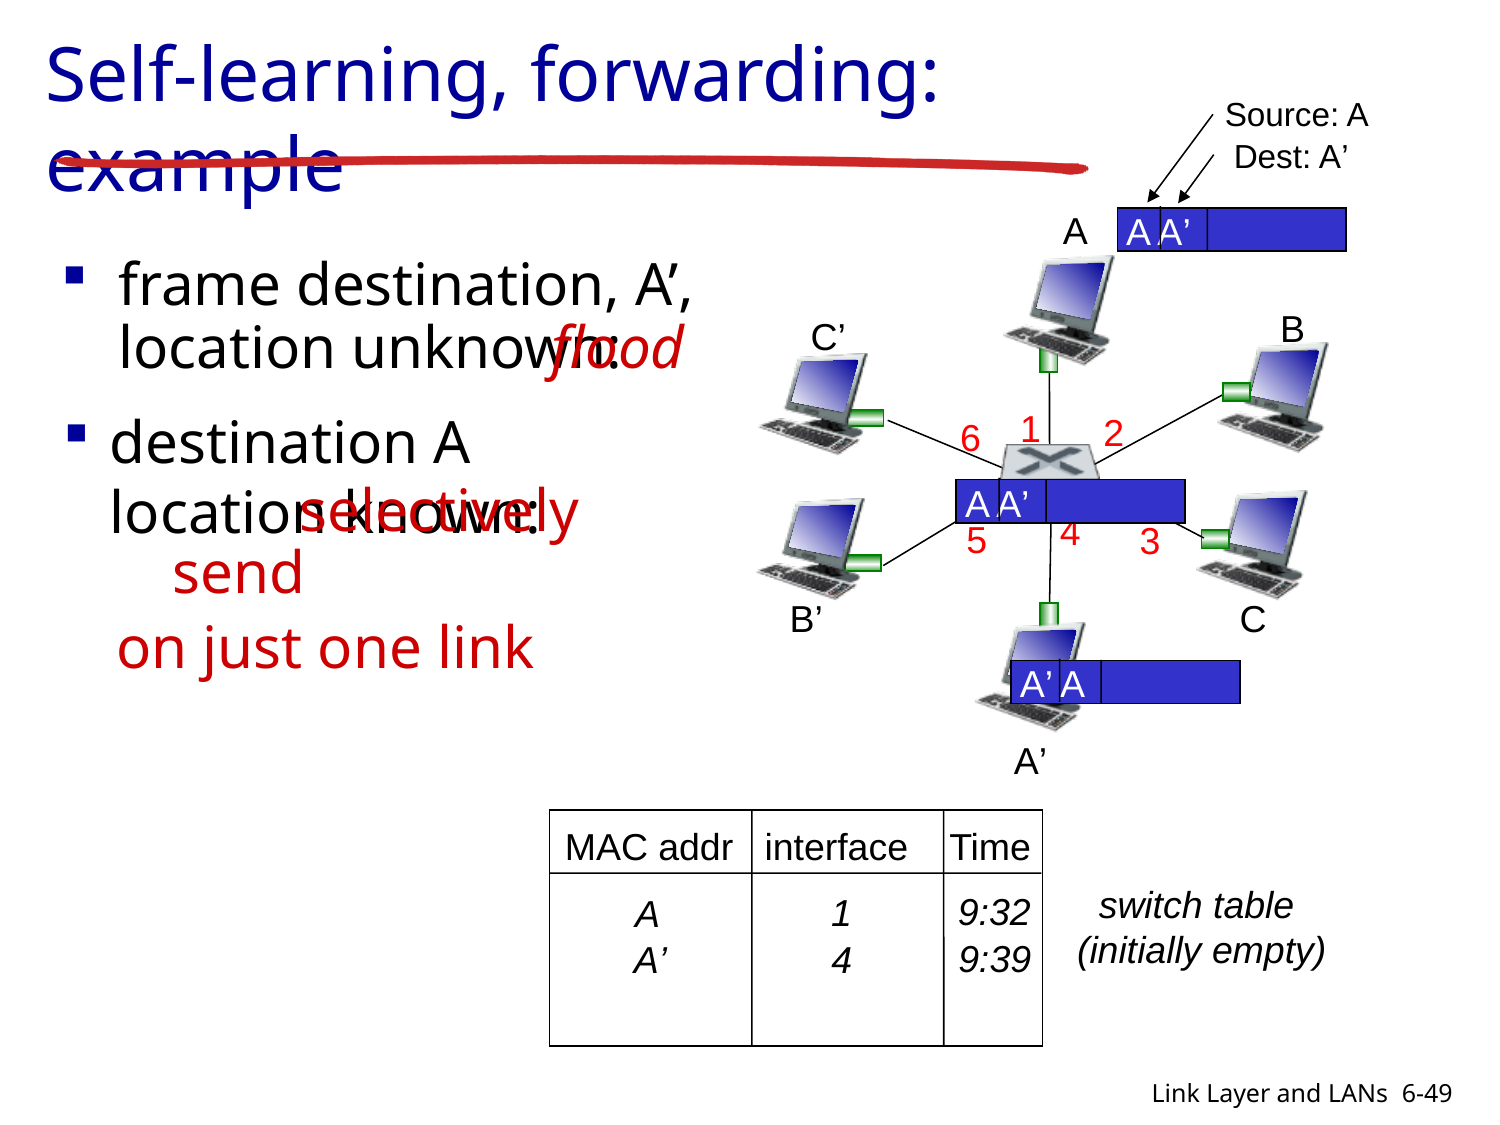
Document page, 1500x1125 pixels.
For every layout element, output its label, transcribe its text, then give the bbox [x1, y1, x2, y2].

list frame destination, A’, location unknown: [46, 247, 711, 403]
footer Link Layer and LANs [1045, 1069, 1404, 1110]
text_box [1005, 652, 1241, 715]
slide_number 6-49 [1387, 1069, 1478, 1115]
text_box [547, 809, 1050, 1048]
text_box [1147, 85, 1386, 204]
text_box selectively send on just one link [101, 473, 714, 561]
text_box switch table (initially empty) [1062, 873, 1342, 979]
text_box flood [537, 303, 700, 388]
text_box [730, 199, 1332, 791]
picture [50, 150, 1101, 180]
text_box destination A location known: [49, 397, 713, 553]
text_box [950, 472, 1186, 534]
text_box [618, 880, 1047, 927]
title Self-learning, forwarding: example [30, 23, 1263, 211]
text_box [1111, 200, 1347, 262]
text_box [617, 927, 1048, 990]
